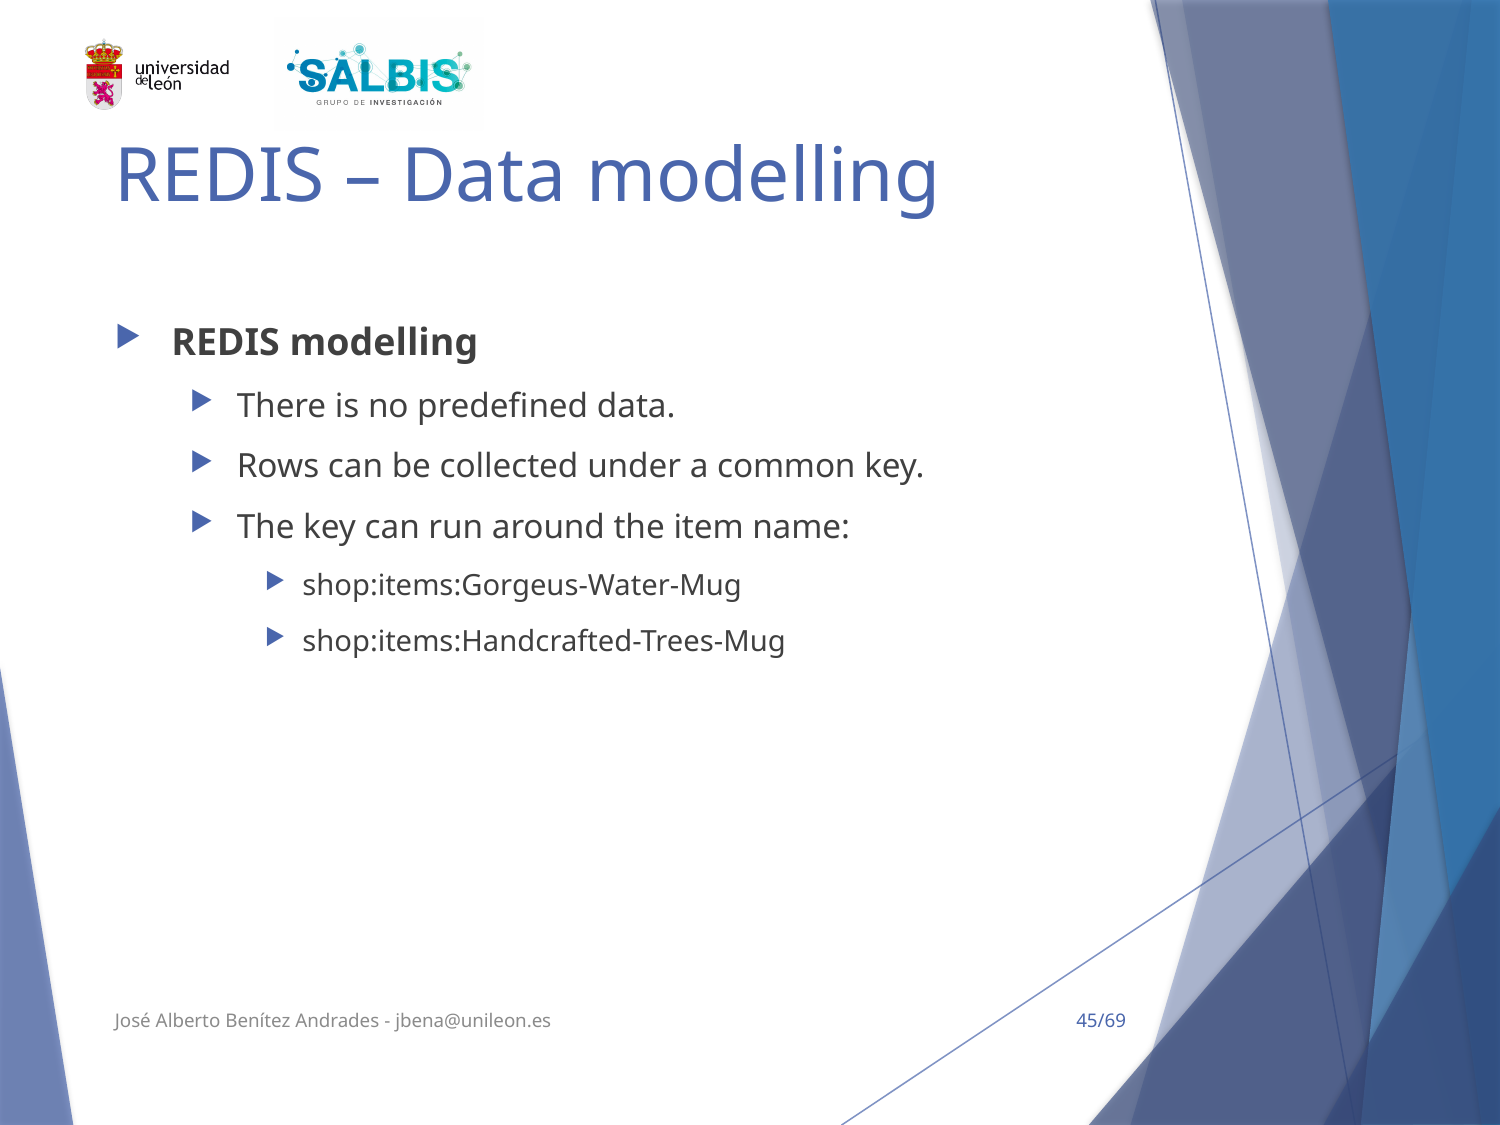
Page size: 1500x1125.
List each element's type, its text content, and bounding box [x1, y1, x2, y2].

slide_number 45/69 [1057, 991, 1142, 1051]
list REDIS modelling There is no predefined data. Rows can be collected under a common key. The key can run around the item name: shop:items:Gorgeus-Water-Mug shop:items:Handcrafted-Trees-Mug [99, 310, 1142, 1025]
footer José Alberto Benítez Andrades - jbena@unileon.es [99, 991, 859, 1051]
picture [74, 29, 239, 119]
picture [273, 17, 484, 131]
title REDIS – Data modelling [99, 118, 1142, 248]
